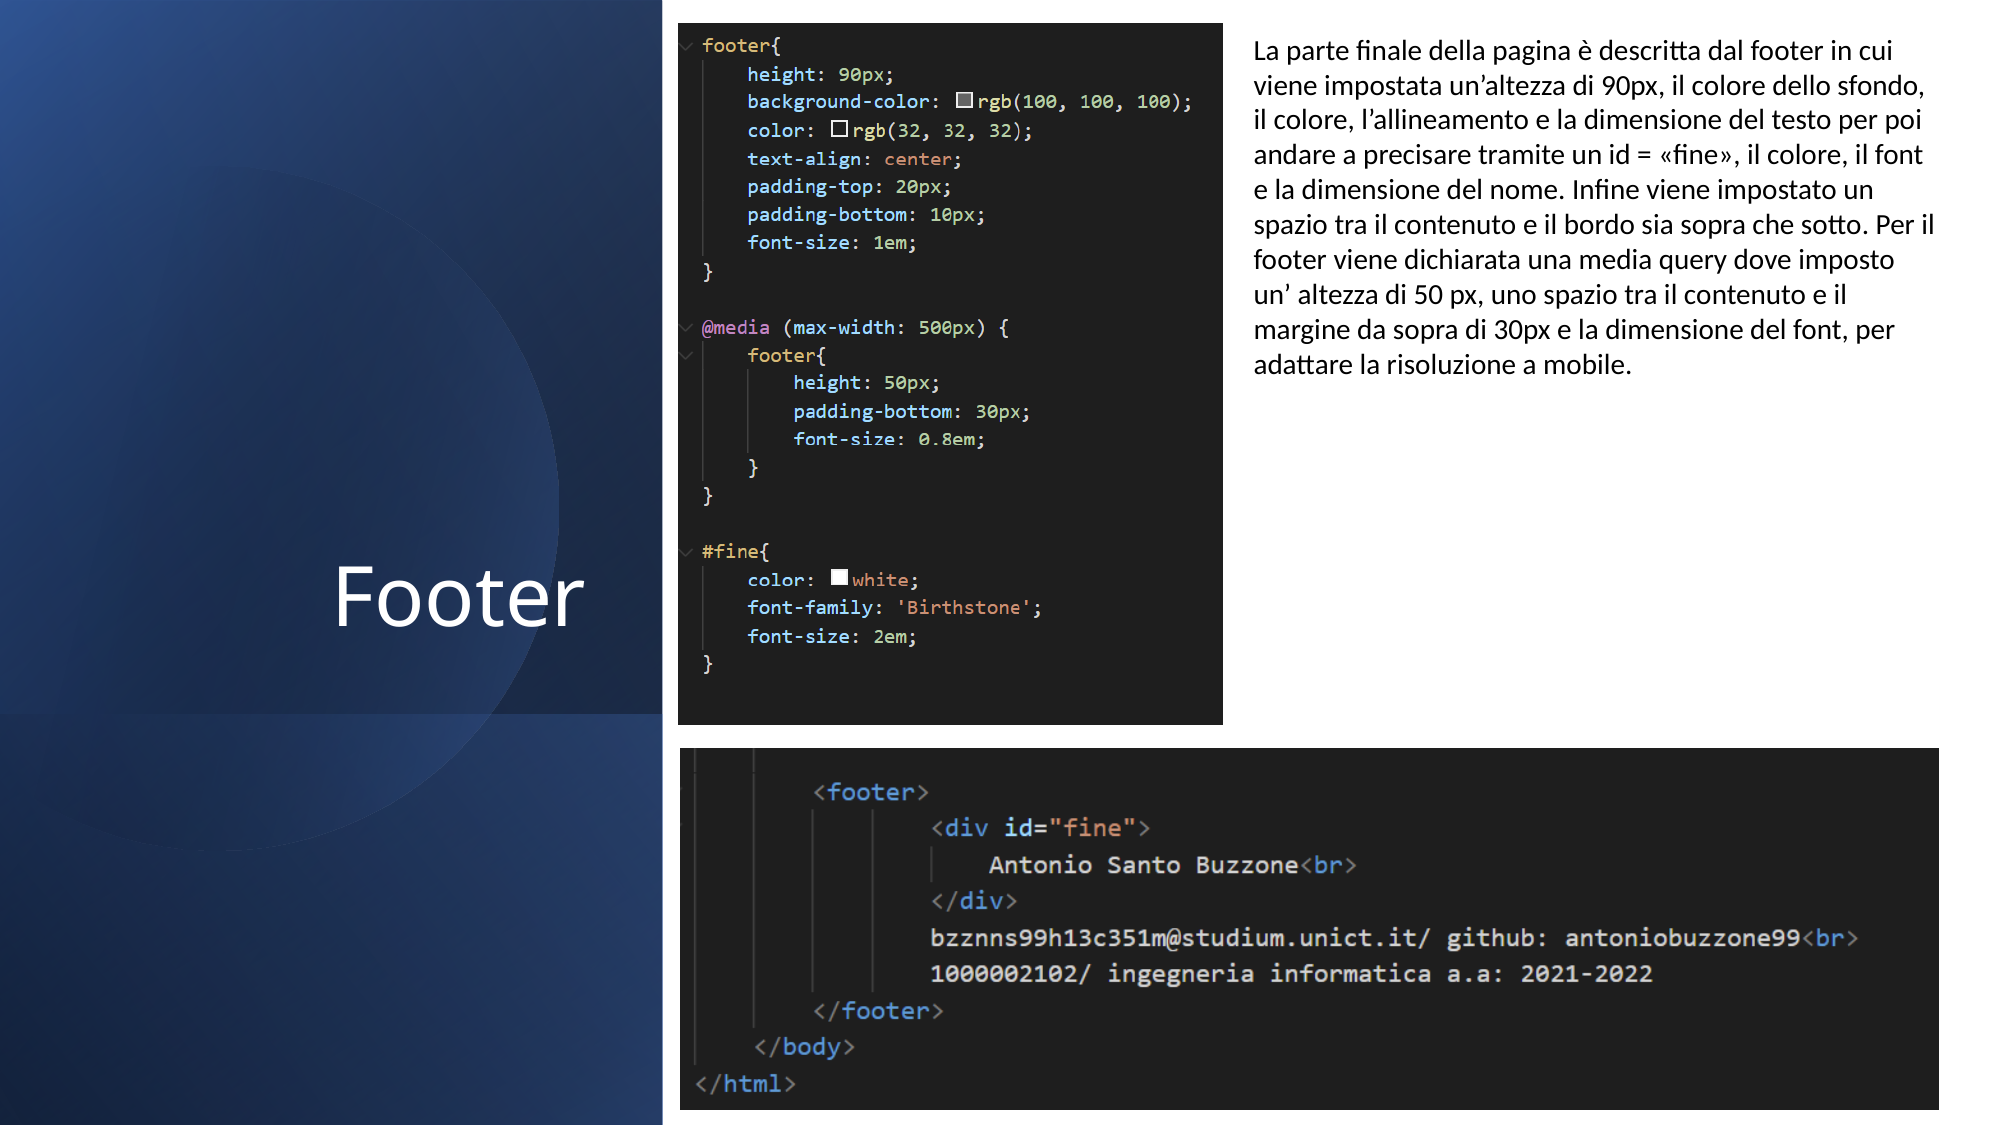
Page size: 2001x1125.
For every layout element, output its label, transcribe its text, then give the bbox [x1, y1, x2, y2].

picture [680, 748, 1939, 1110]
text_box [663, 0, 2000, 1125]
text_box La parte finale della pagina è descritta dal footer in cui viene impostata un’altezza di 90px, il colore dello sfondo, il colore, l’allineamento e la dimensione del testo per poi andare a precisare tramite un id = «fine», il colore, il font e la dimensione del nome. Infine viene impostato un spazio tra il contenuto e il bordo sia sopra che sotto. Per il footer viene dichiarata una media query dove imposto un’ altezza di 50 px, uno spazio tra il contenuto e il margine da sopra di 30px e la dimensione del font, per adattare la risoluzione a mobile. [1238, 23, 1954, 423]
text_box [0, 0, 663, 1124]
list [678, 23, 1223, 725]
title Footer [76, 96, 602, 652]
